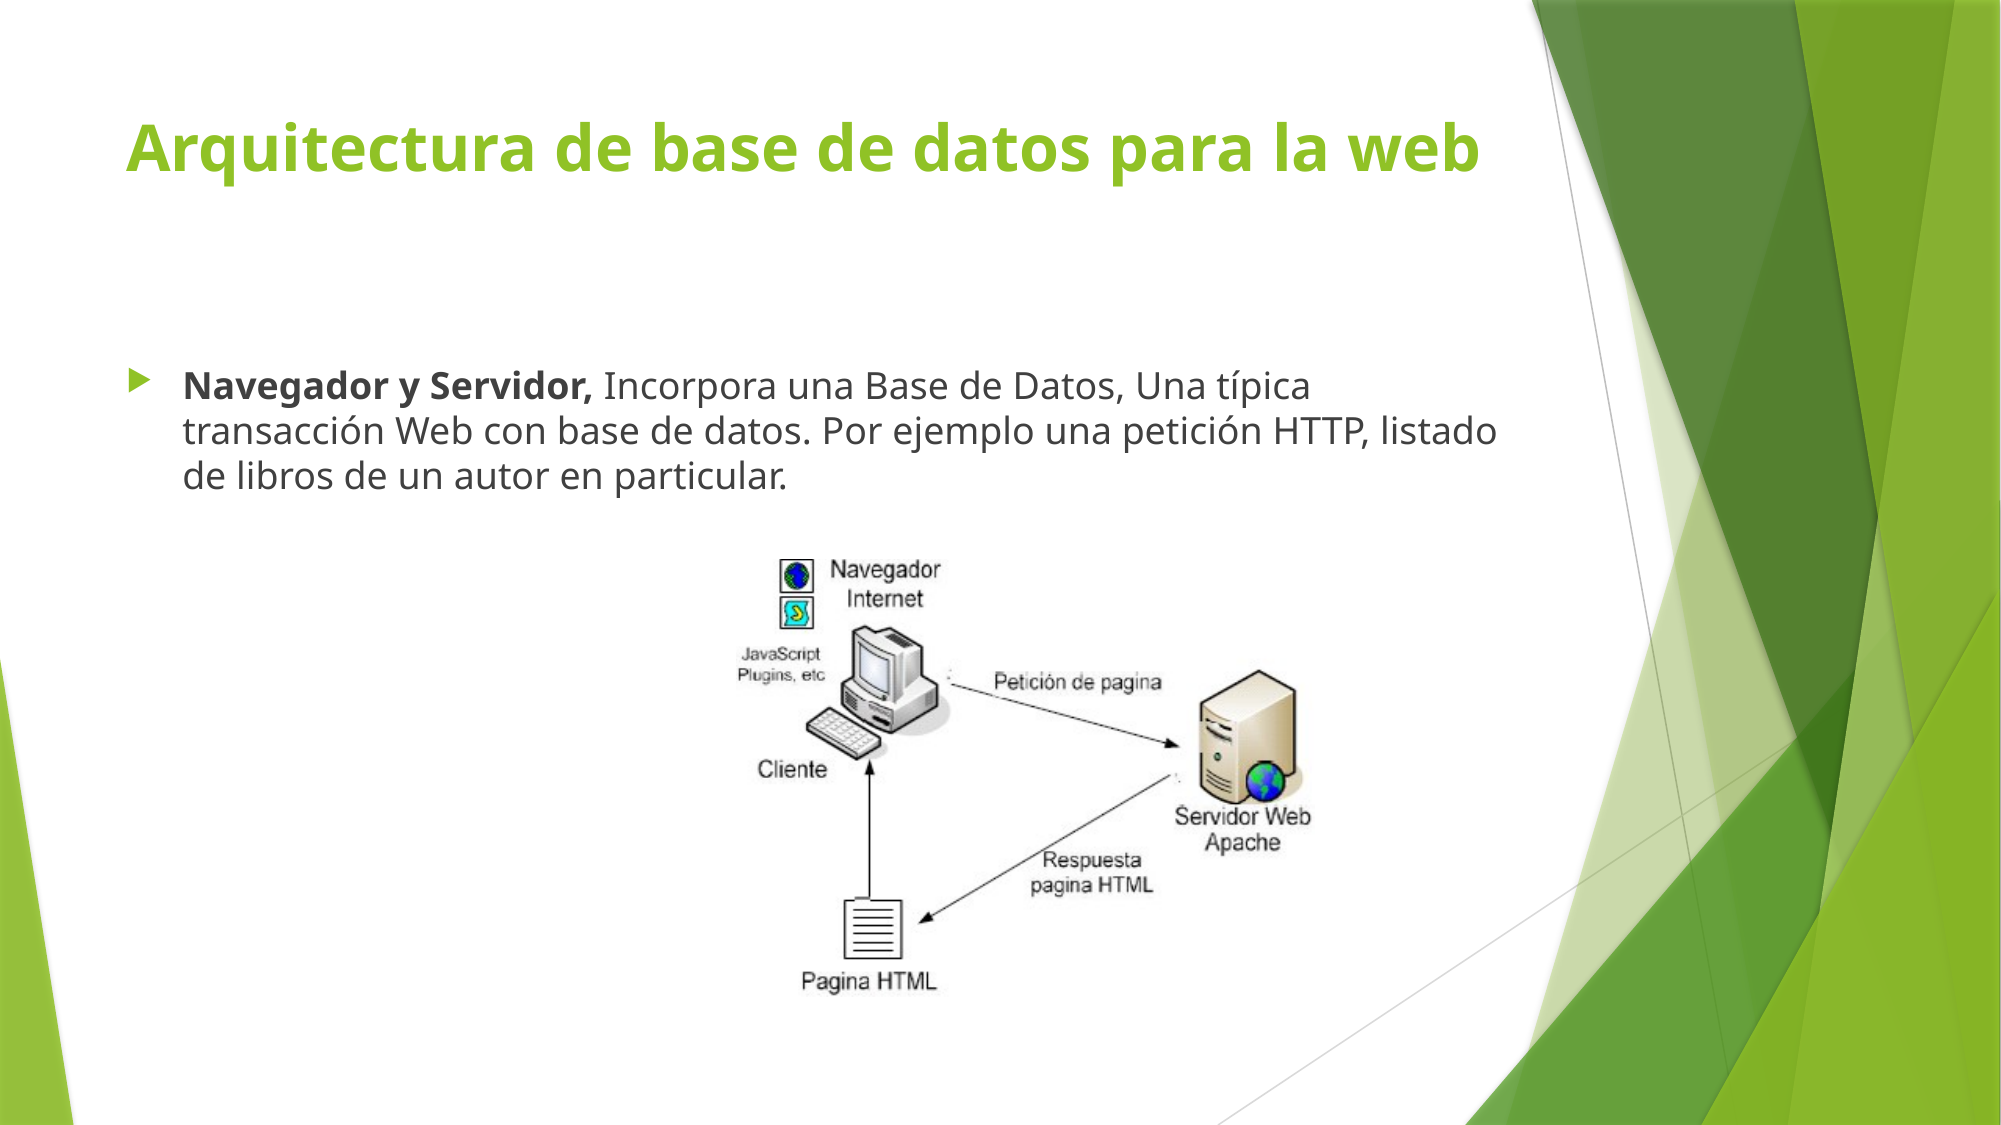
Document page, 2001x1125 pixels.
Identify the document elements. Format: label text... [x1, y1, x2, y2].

title Arquitectura de base de datos para la web [111, 99, 1522, 317]
picture [736, 558, 1316, 998]
list Navegador y Servidor, Incorpora una Base de Datos, Una típica transacción Web con base de datos. Por ejemplo una petición HTTP, listado de libros de un autor en particular. [111, 354, 1522, 992]
